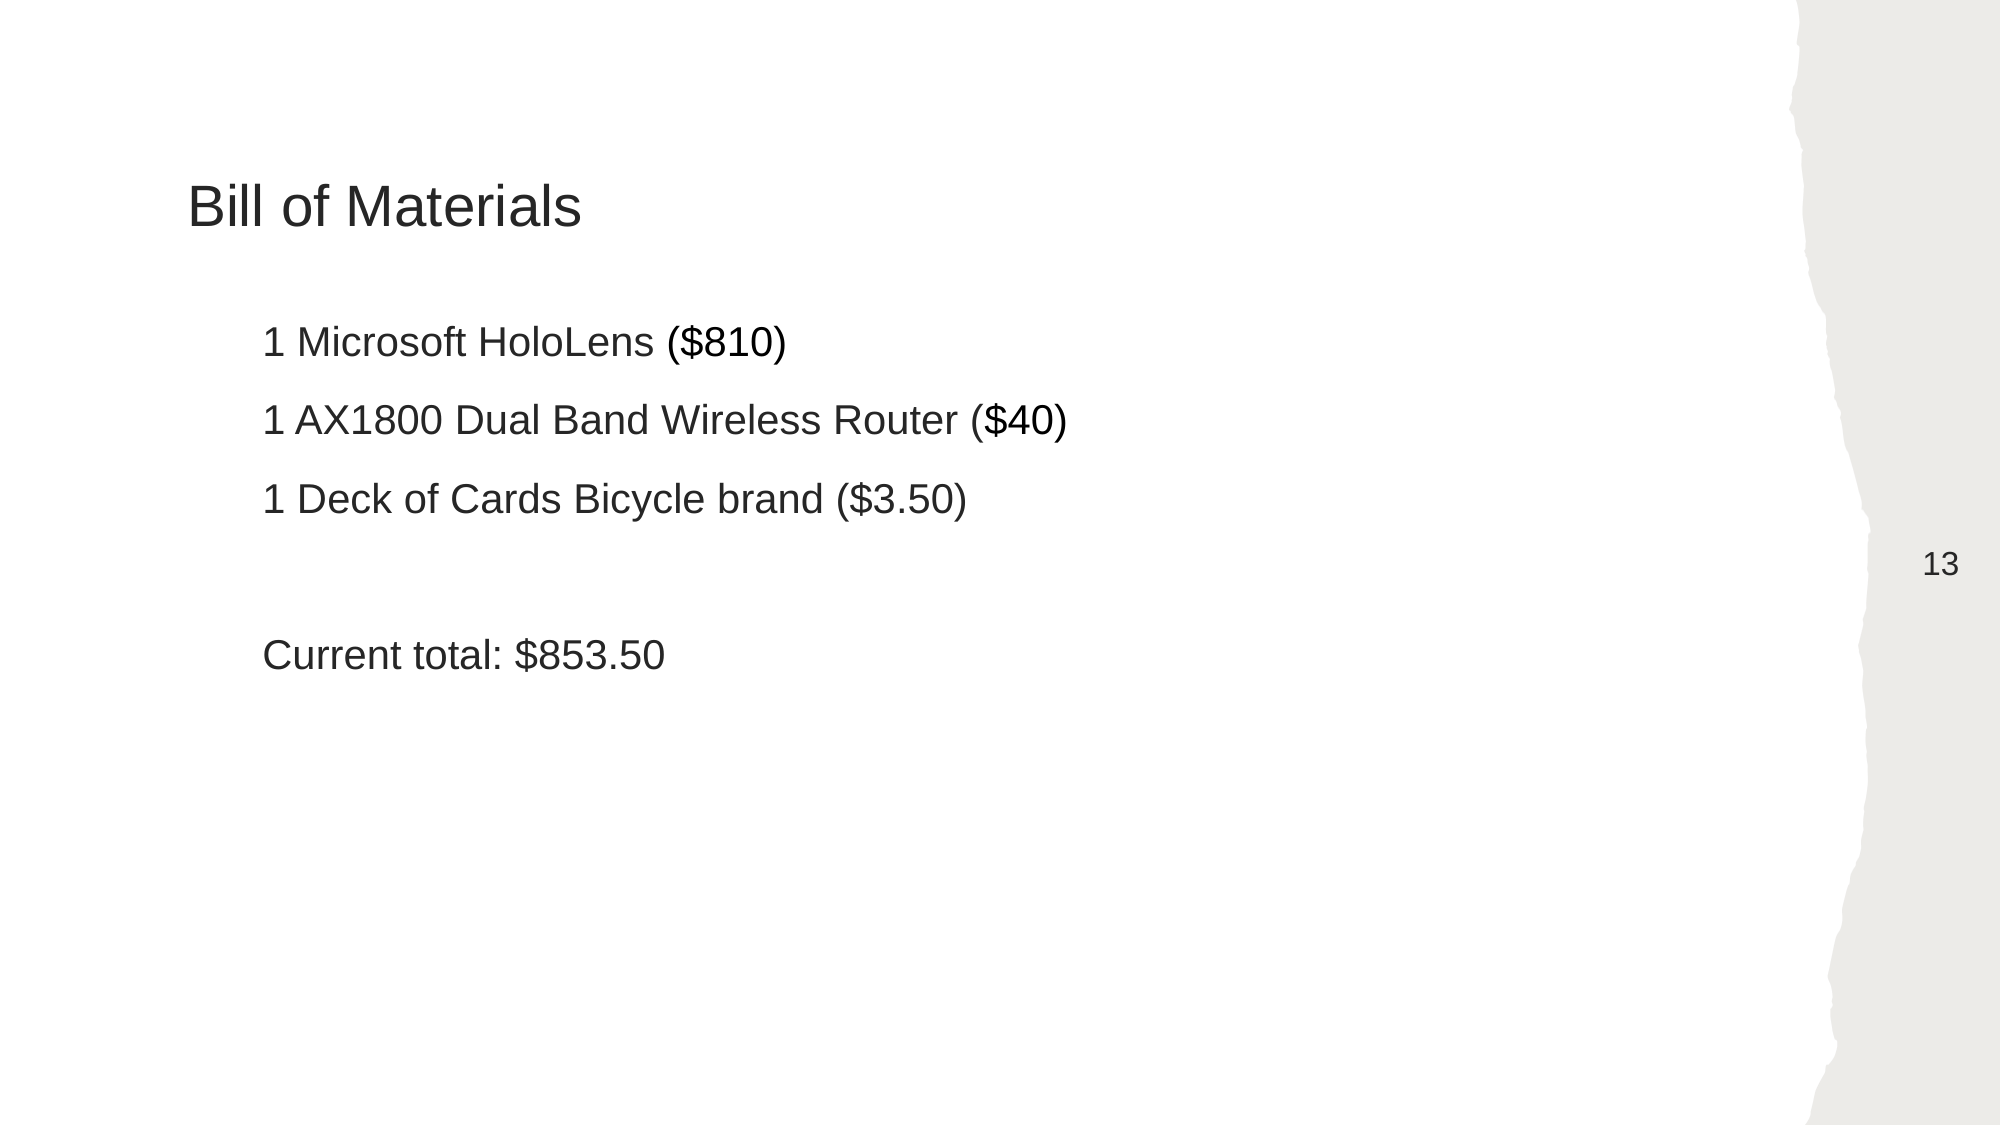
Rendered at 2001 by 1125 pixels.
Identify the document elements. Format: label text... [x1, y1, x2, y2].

picture [1789, 0, 2000, 1125]
list 1 Microsoft HoloLens ($810) 1 AX1800 Dual Band Wireless Router ($40) 1 Deck of Cards Bicycle brand ($3.50) Current total: $853.50 [172, 299, 1782, 1026]
title Bill of Materials [172, 99, 1782, 299]
slide_number ‹#› [1896, 514, 1986, 610]
